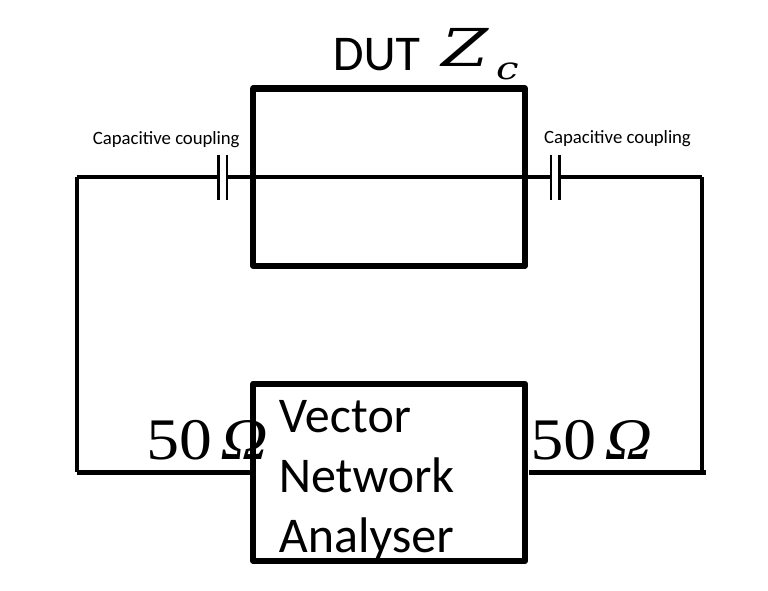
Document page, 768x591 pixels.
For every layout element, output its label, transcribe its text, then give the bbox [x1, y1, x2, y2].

text_box DUT [318, 12, 460, 88]
text_box Vector Network Analyser [264, 375, 525, 571]
text_box [251, 86, 527, 175]
text_box [251, 441, 264, 563]
text_box [251, 423, 258, 447]
text_box Capacitive coupling [78, 118, 255, 156]
text_box [251, 186, 527, 268]
text_box Capacitive coupling [529, 116, 706, 155]
text_box [251, 382, 264, 427]
